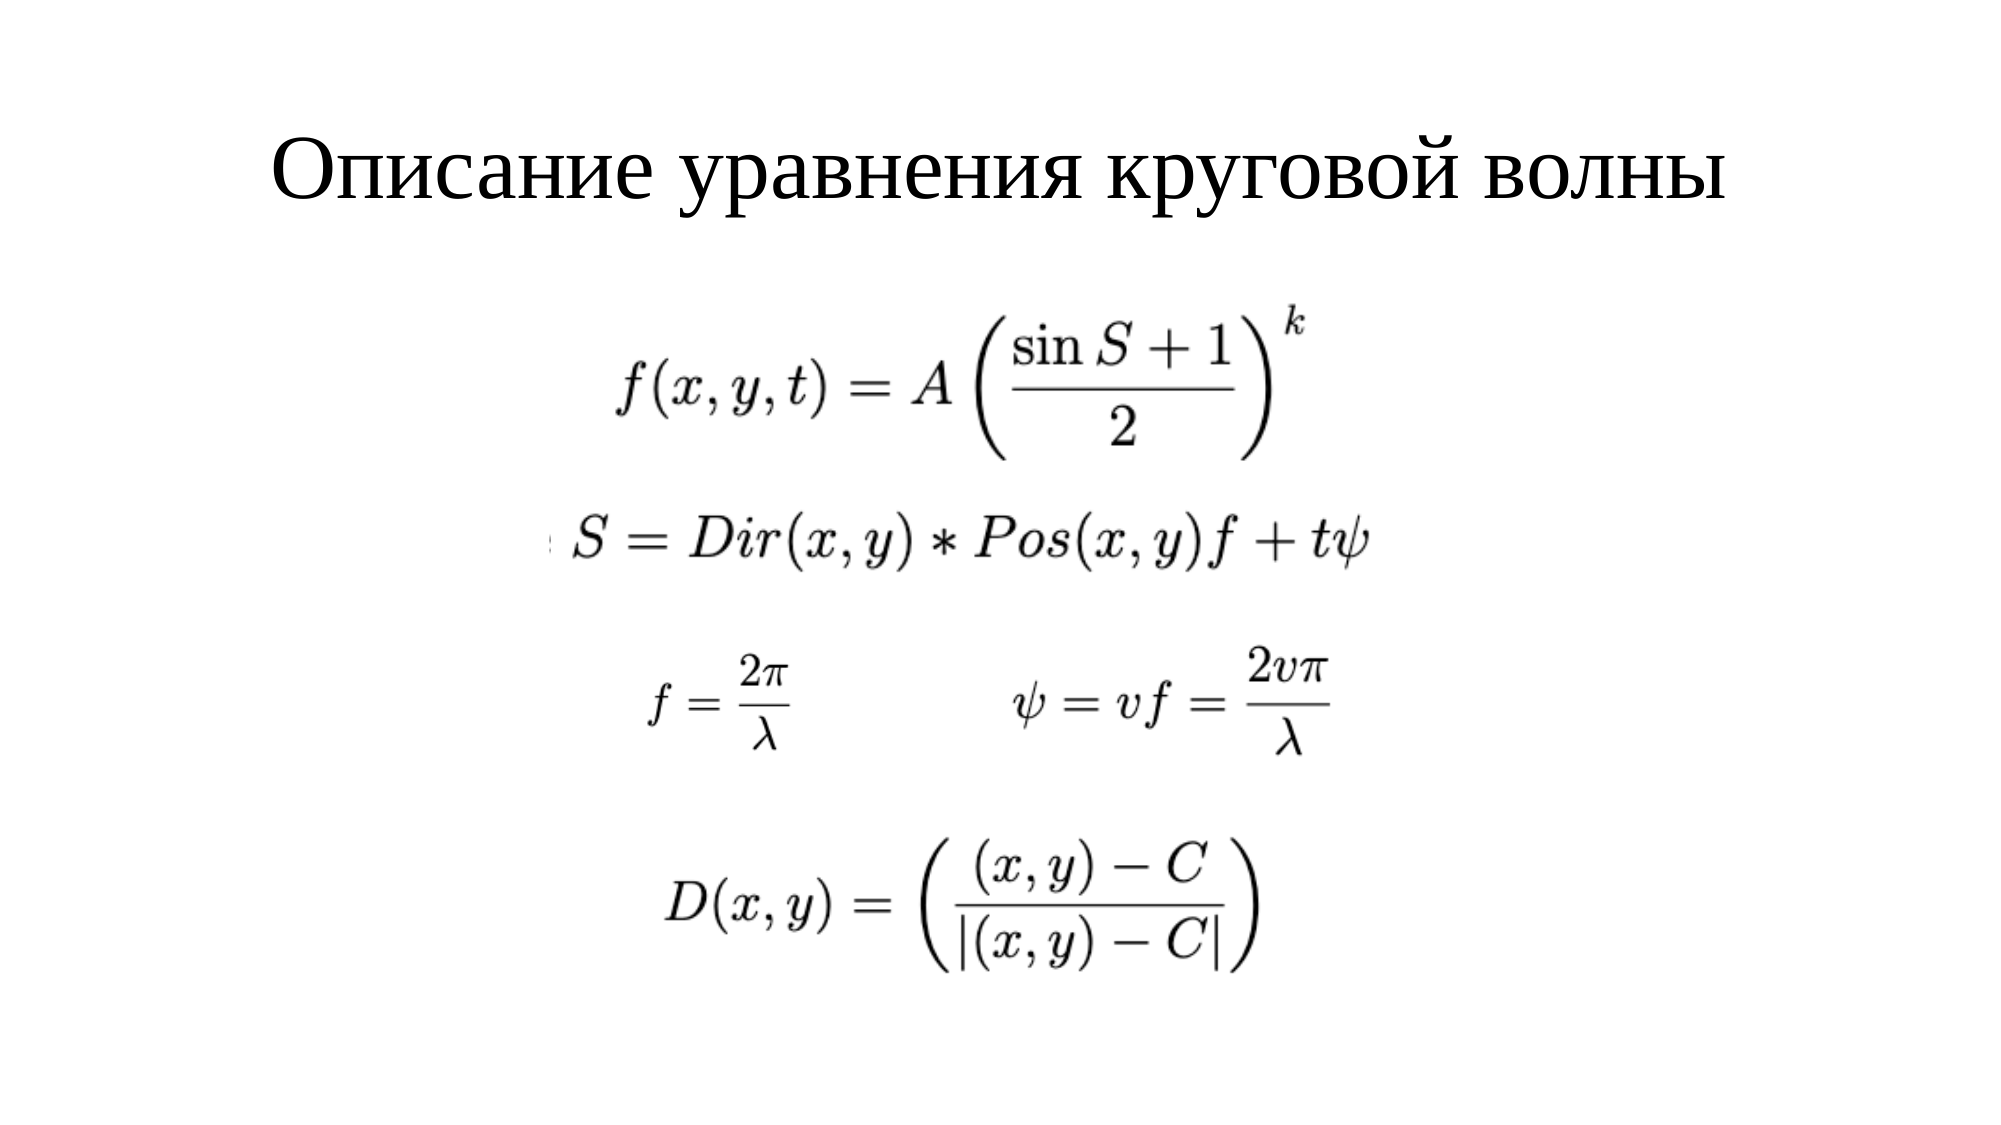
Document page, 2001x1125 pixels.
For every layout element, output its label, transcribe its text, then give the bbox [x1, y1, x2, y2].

picture [648, 818, 1278, 1005]
picture [549, 488, 1378, 604]
picture [596, 625, 865, 795]
picture [963, 627, 1411, 793]
title Описание уравнения круговой волны [137, 59, 1863, 278]
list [571, 274, 1356, 488]
